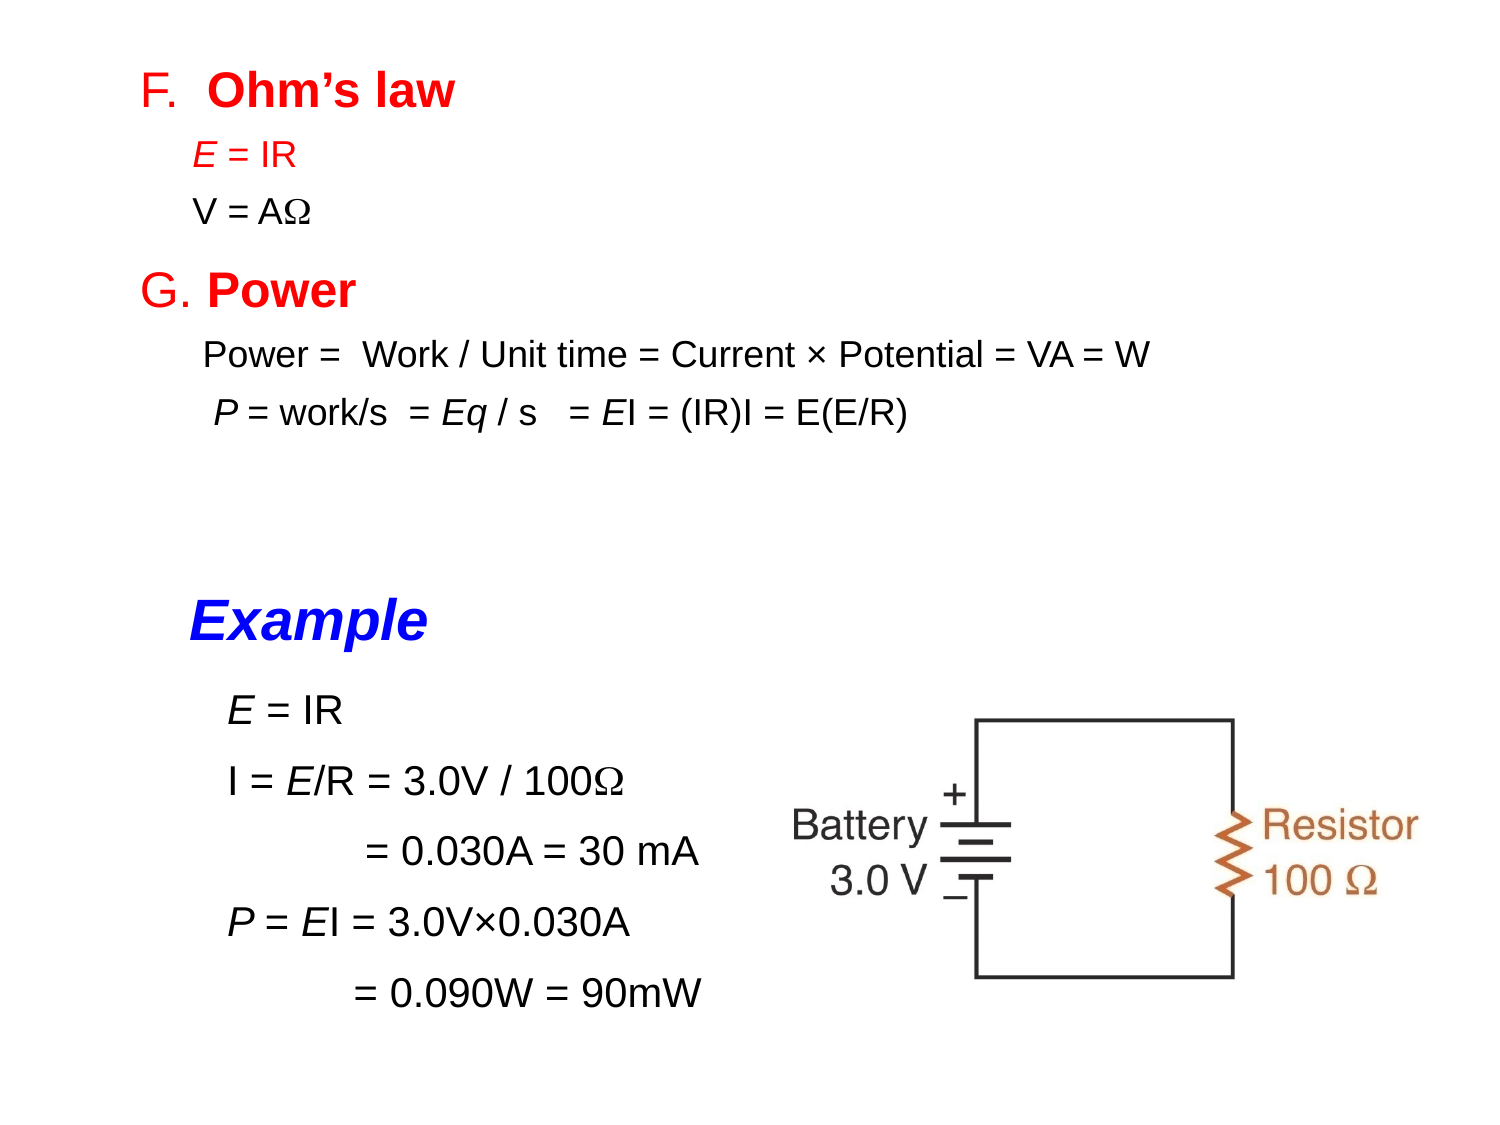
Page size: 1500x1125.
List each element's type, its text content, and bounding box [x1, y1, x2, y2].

text_box Example [174, 575, 450, 660]
picture [787, 712, 1426, 985]
text_box E = IR I = E/R = 3.0V / 100 = 0.030A = 30 mA P = EI = 3.0V×0.030A = 0.090W = 90mW [212, 675, 750, 1024]
text_box F. Ohm’s law E = IR V = A G. Power Power = Work / Unit time = Current × Potential = VA = W P = work/s = Eq / s = EI = (IR)I = E(E/R) [125, 50, 1450, 440]
